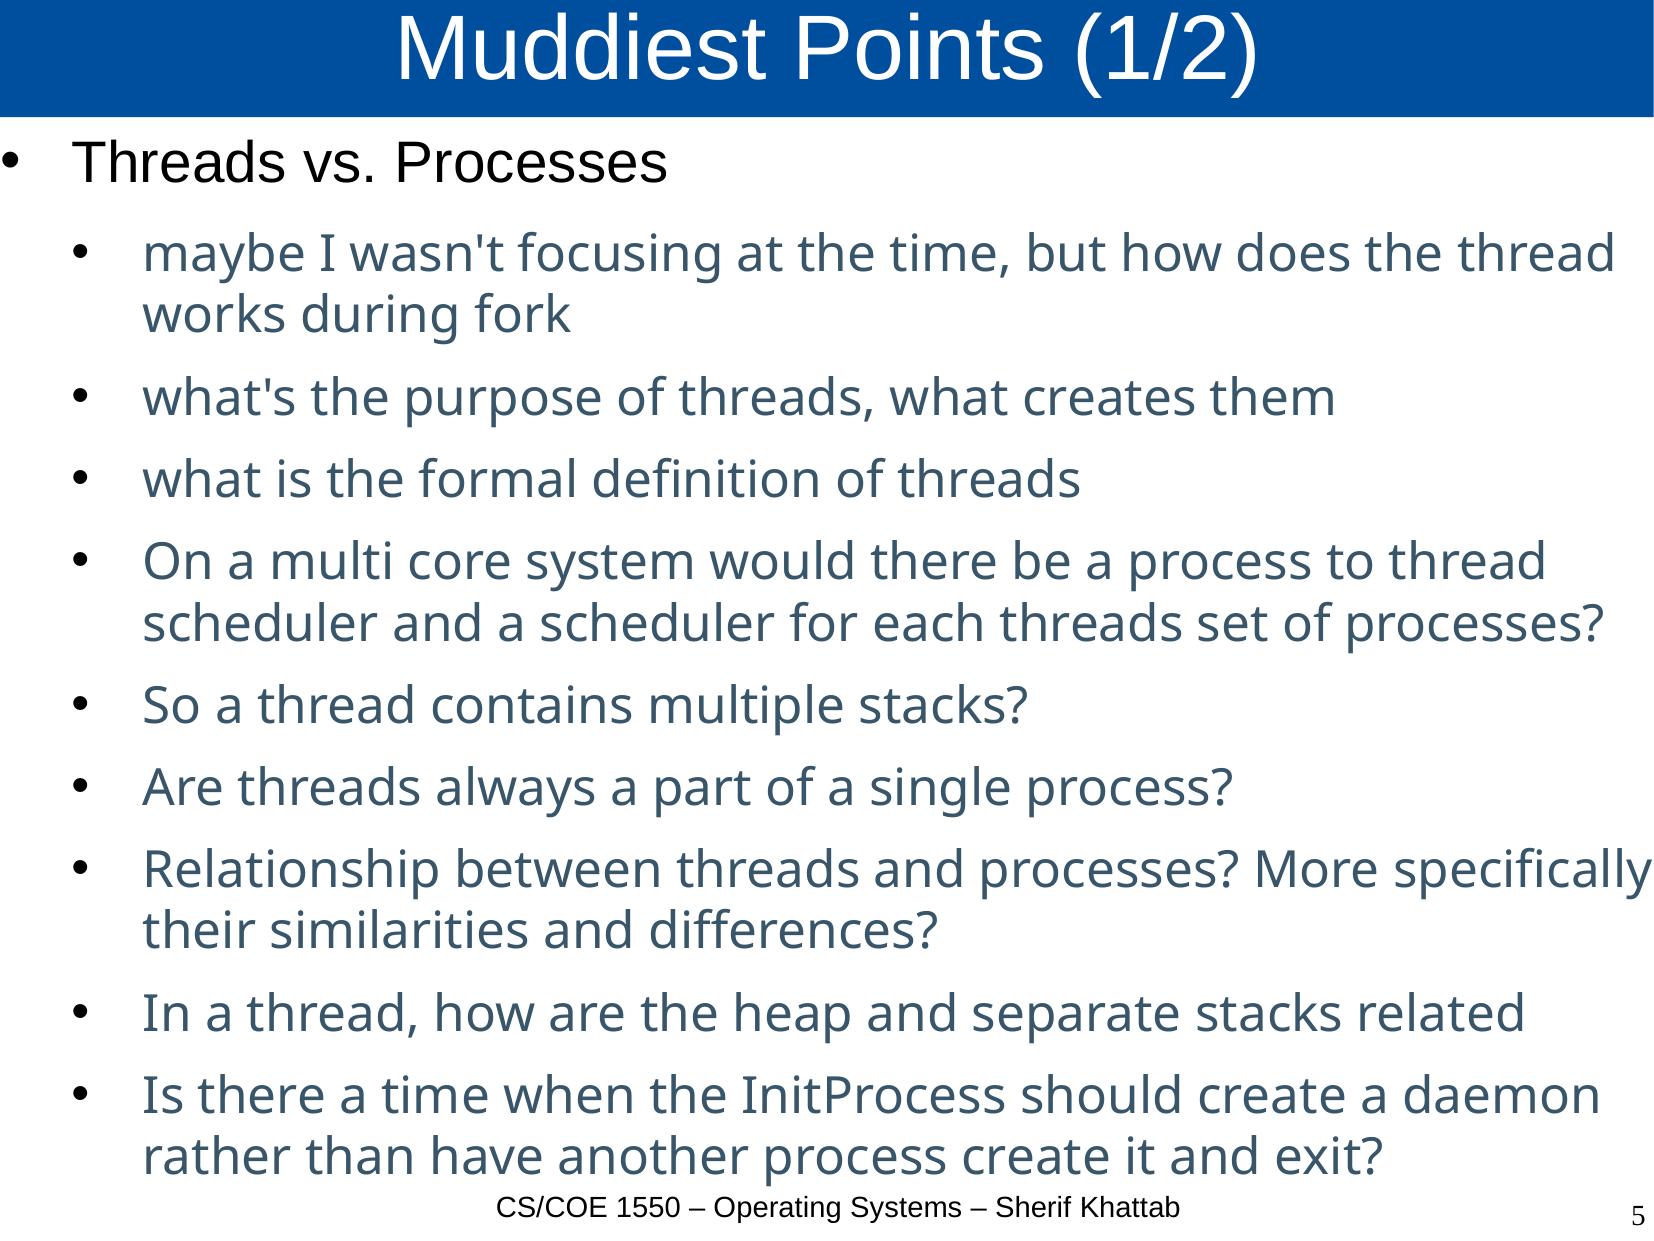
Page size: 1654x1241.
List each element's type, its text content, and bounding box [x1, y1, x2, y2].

list Threads vs. Processes maybe I wasn't focusing at the time, but how does the thread works during fork what's the purpose of threads, what creates them what is the formal definition of threads On a multi core system would there be a process to thread scheduler and a scheduler for each threads set of processes? So a thread contains multiple stacks? Are threads always a part of a single process? Relationship between threads and processes? More specifically their similarities and differences? In a thread, how are the heap and separate stacks related Is there a time when the InitProcess should create a daemon rather than have another process create it and exit? [0, 123, 1654, 1202]
title Muddiest Points (1/2) [0, 0, 1654, 118]
slide_number 5 [1265, 1198, 1647, 1241]
footer CS/COE 1550 – Operating Systems – Sherif Khattab [460, 1190, 1217, 1241]
